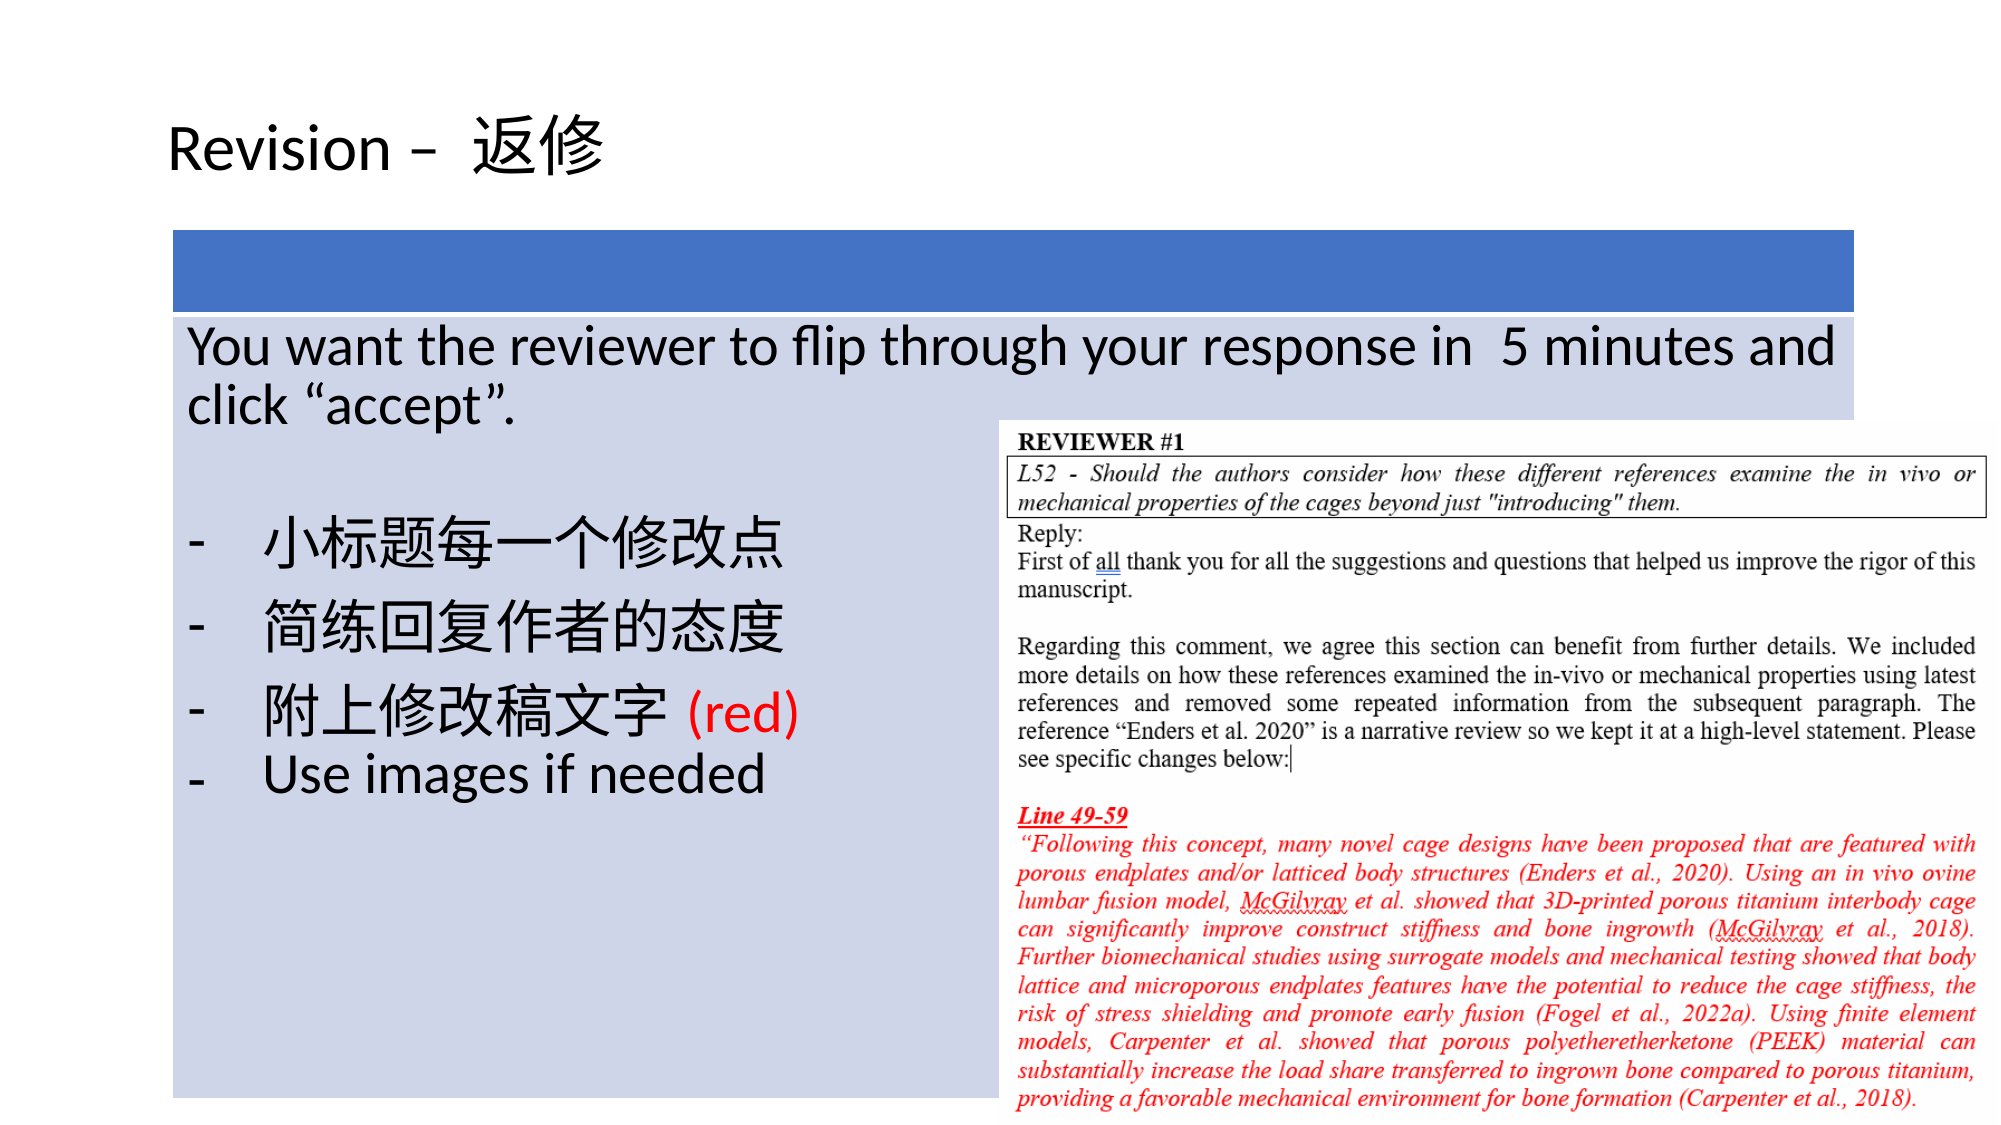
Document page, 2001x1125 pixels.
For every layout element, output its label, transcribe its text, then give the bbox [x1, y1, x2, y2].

text_box Revision – 返修 [152, 95, 1525, 191]
table_header [173, 230, 1854, 312]
table_cell You want the reviewer to flip through your response in 5 minutes and click “accept”. 小标题每一个修改点 简练回复作者的态度 附上修改稿文字(red) Use images if needed [173, 317, 1854, 1098]
picture [999, 420, 1998, 1125]
